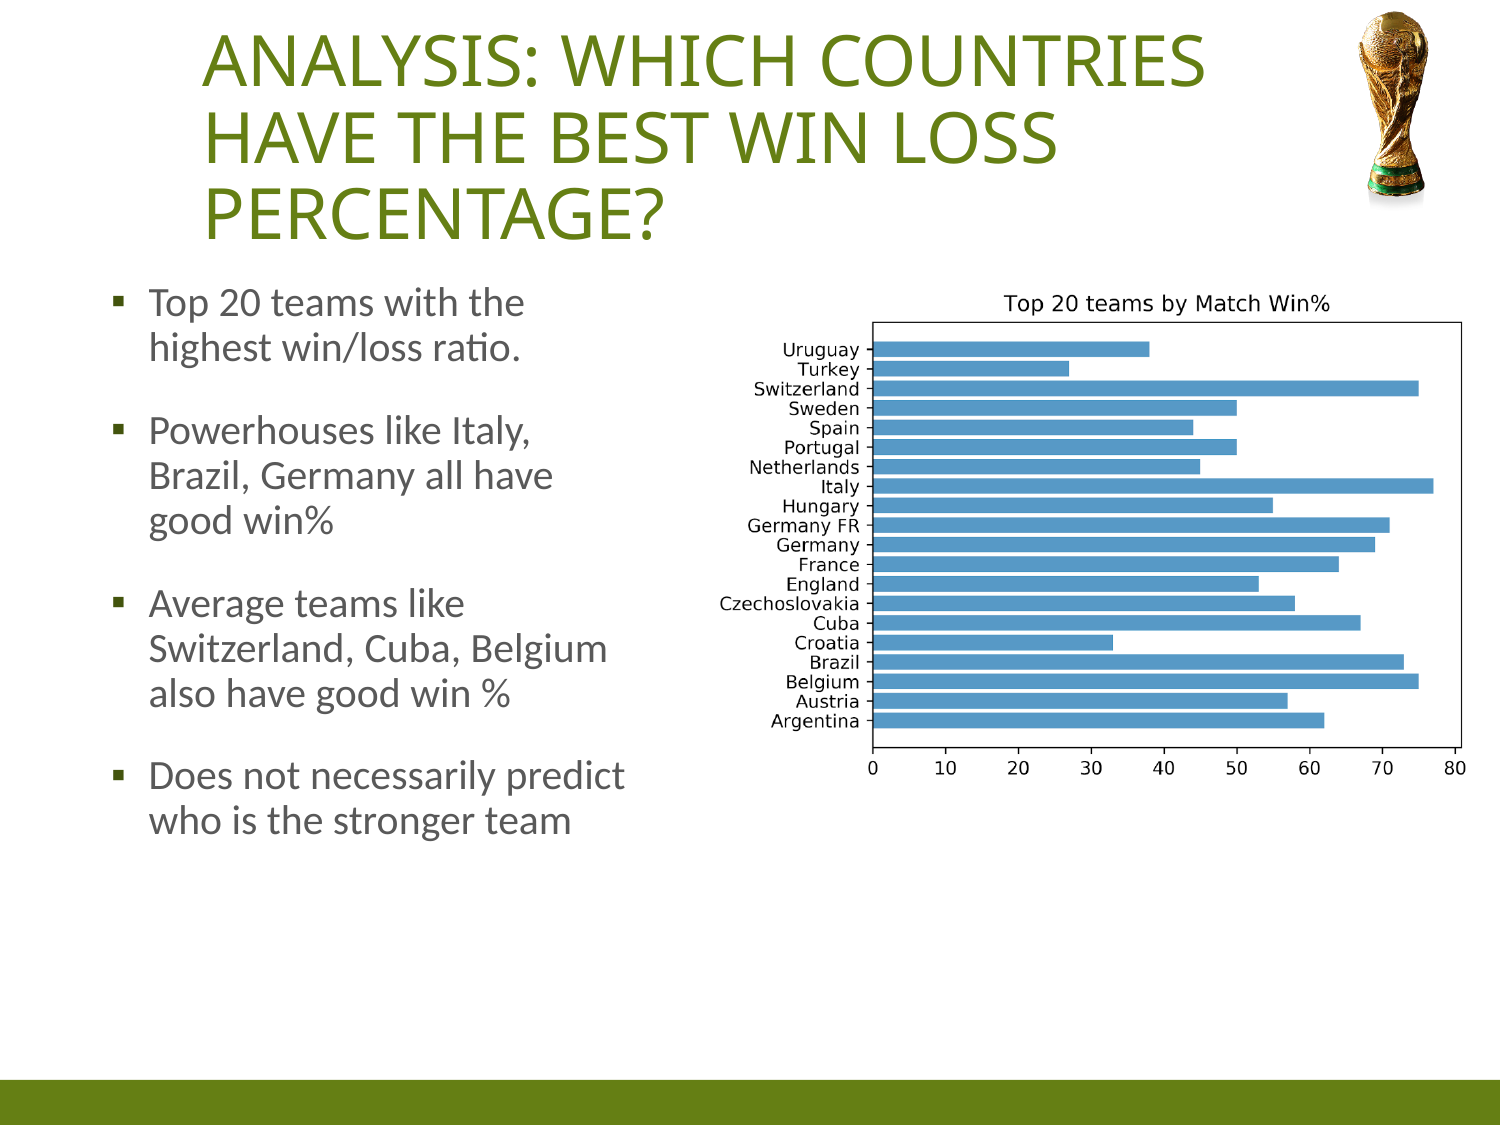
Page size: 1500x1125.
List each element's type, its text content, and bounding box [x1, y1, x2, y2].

list Top 20 teams with the highest win/loss ratio. Powerhouses like Italy, Brazil, Germany all have good win% Average teams like Switzerland, Cuba, Belgium also have good win % Does not necessarily predict who is the stronger team [88, 273, 642, 1006]
picture [1291, 0, 1500, 213]
title Analysis: which countries have the best Win Loss Percentage? [187, 75, 1313, 263]
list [700, 273, 1487, 798]
